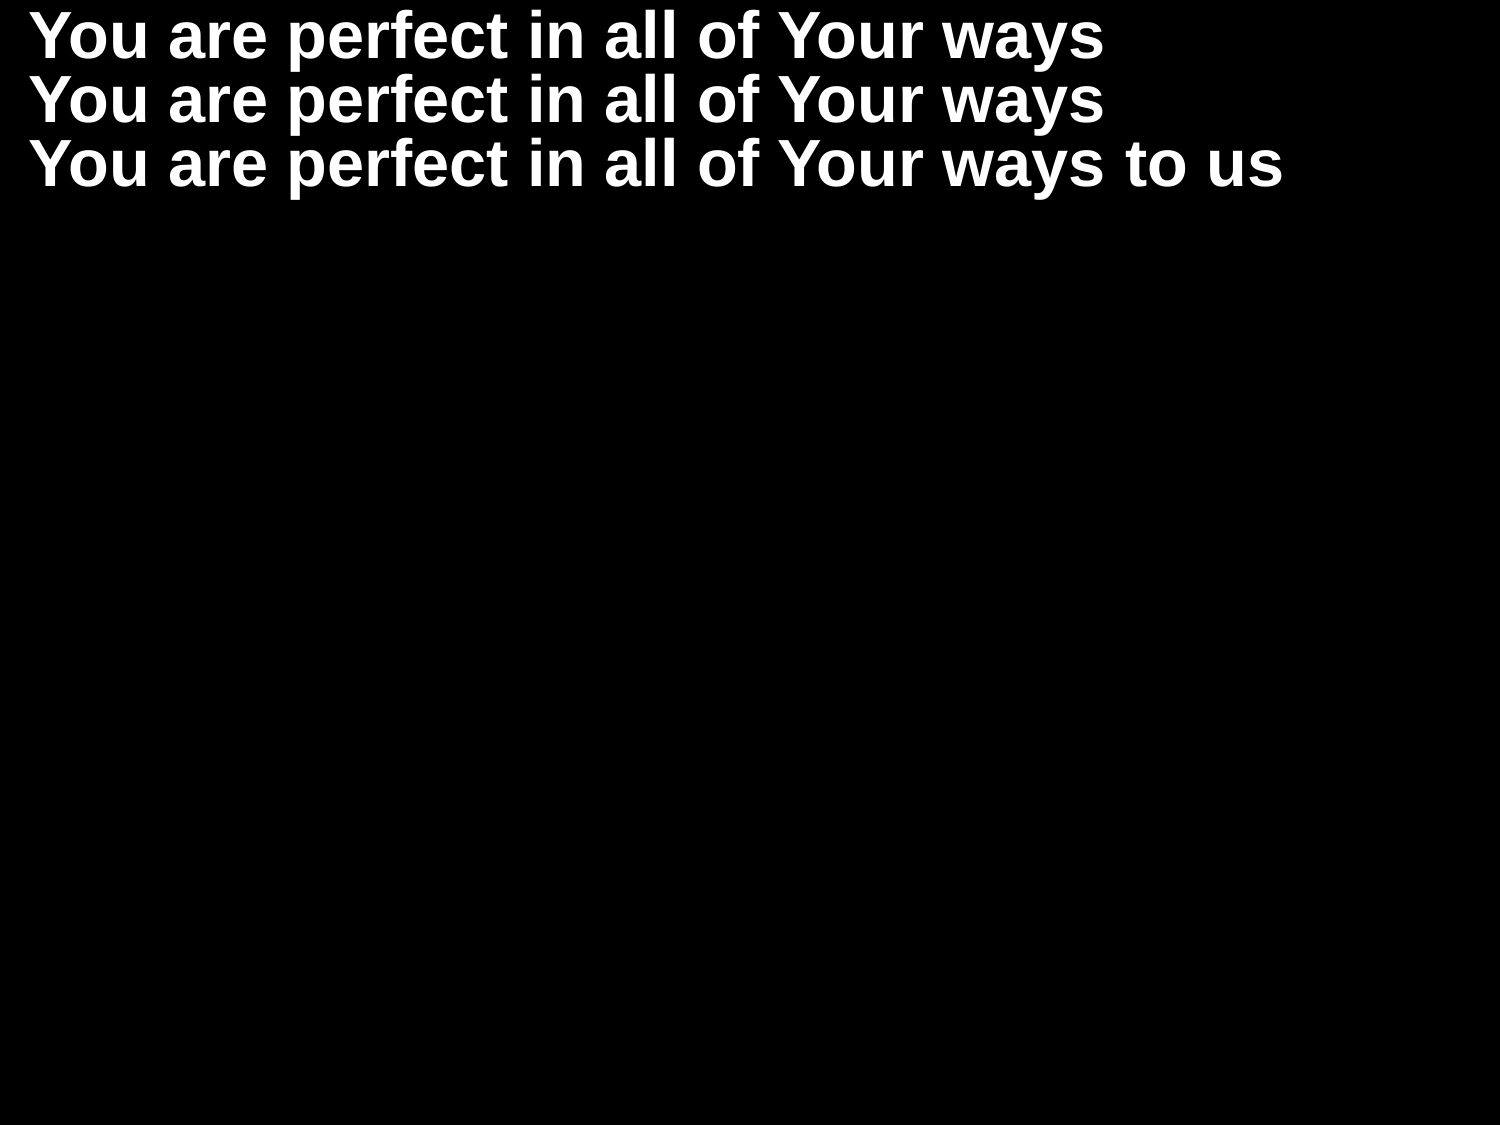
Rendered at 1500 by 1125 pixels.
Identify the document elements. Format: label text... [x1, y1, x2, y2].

subtitle You are perfect in all of Your ways You are perfect in all of Your ways You are perfect in all of Your ways to us [14, 0, 1500, 575]
